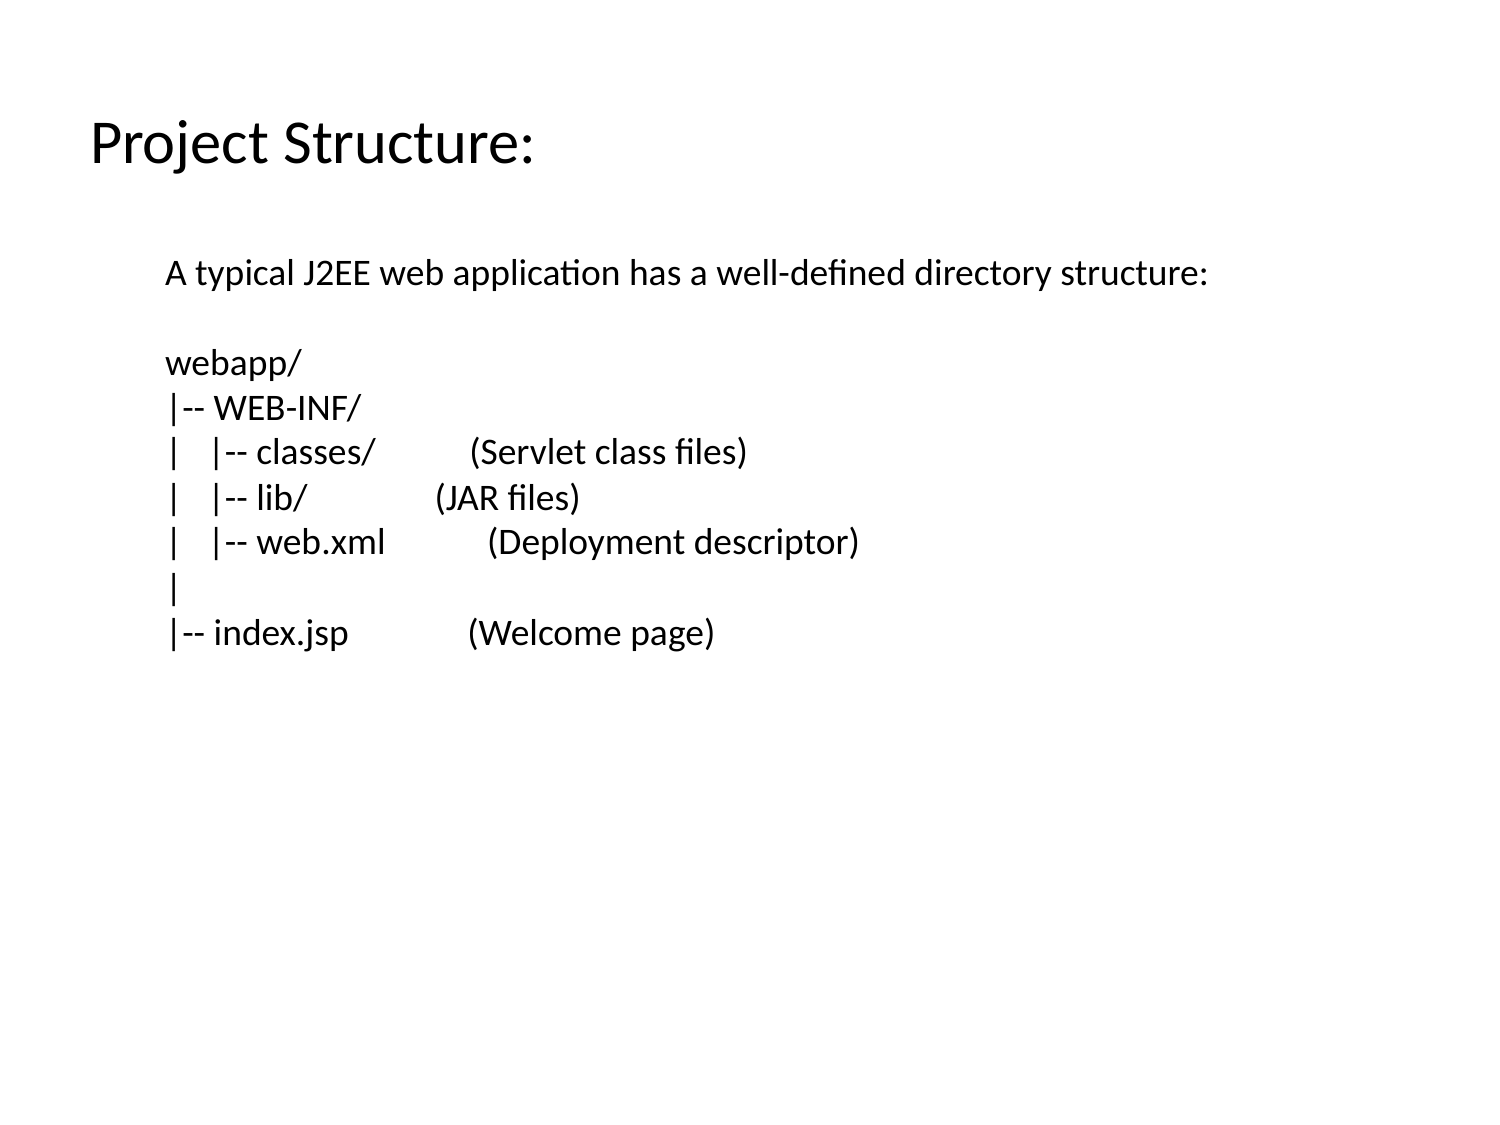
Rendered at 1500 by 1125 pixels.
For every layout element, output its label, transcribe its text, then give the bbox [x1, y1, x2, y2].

title Project Structure: [75, 45, 1425, 233]
text_box A typical J2EE web application has a well-defined directory structure: webapp/ |-- WEB-INF/ | |-- classes/ (Servlet class files) | |-- lib/ (JAR files) | |-- web.xml (Deployment descriptor) | |-- index.jsp (Welcome page) [149, 149, 1500, 750]
